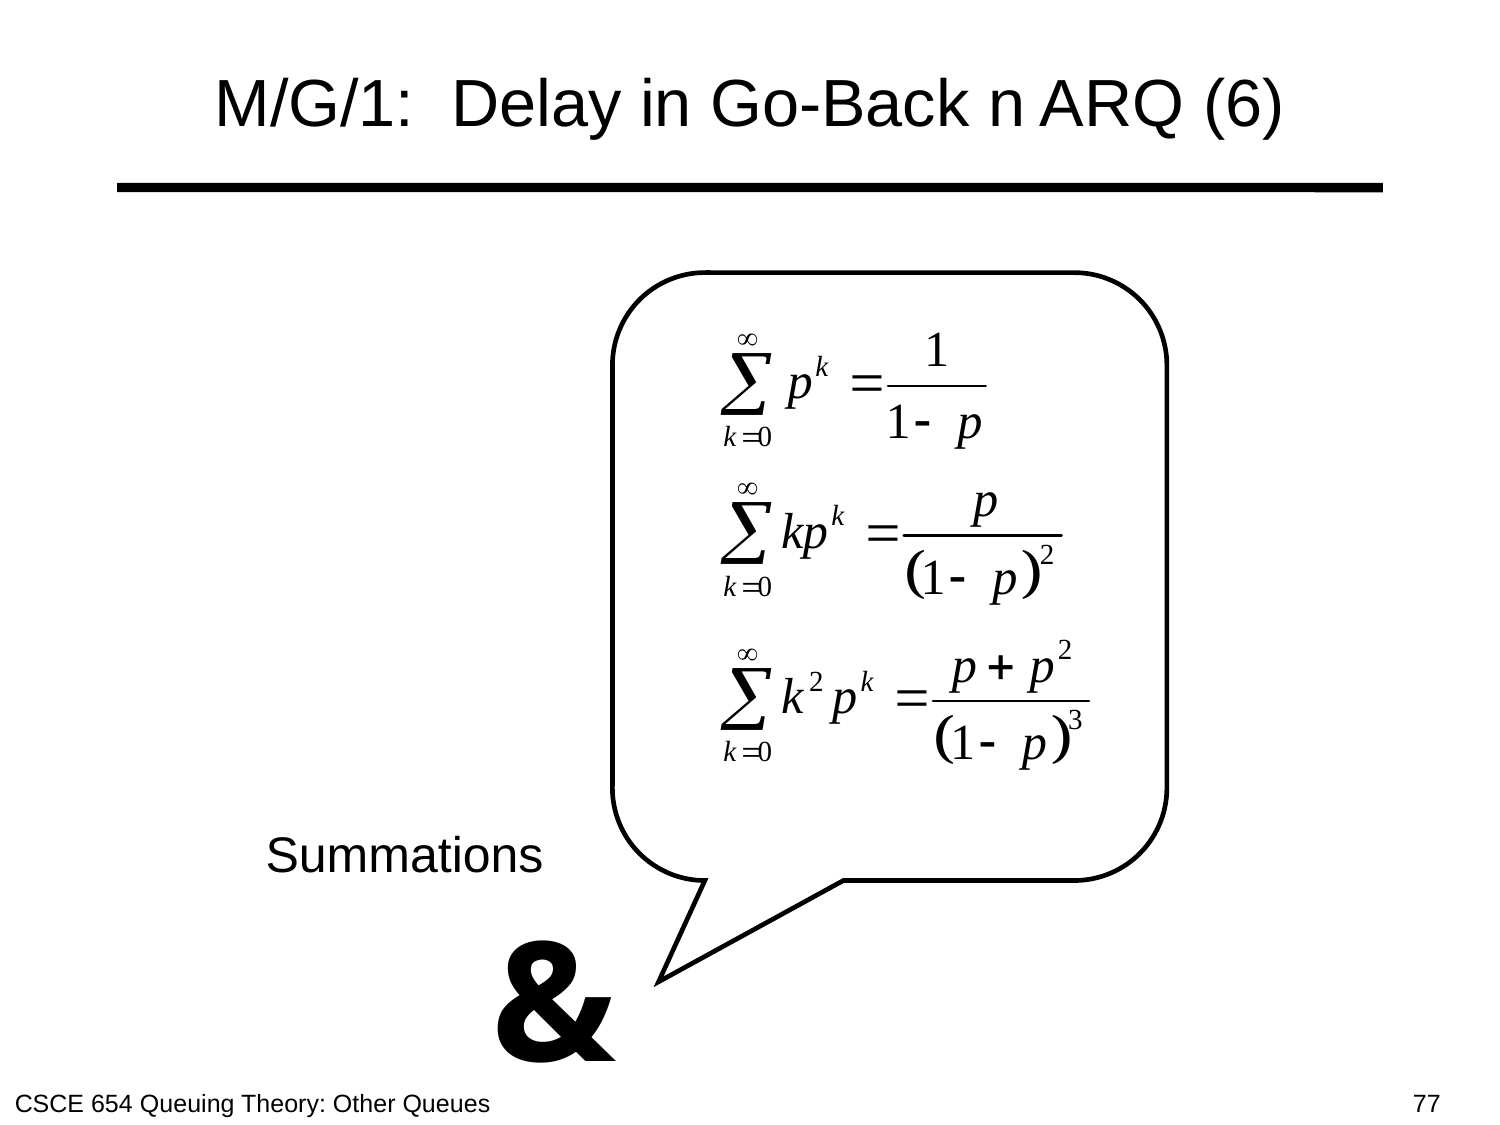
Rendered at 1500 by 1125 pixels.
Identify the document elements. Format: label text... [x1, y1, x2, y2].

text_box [712, 316, 1098, 786]
text_box Summations [250, 814, 559, 890]
text_box & [476, 887, 632, 1103]
title M/G/1: Delay in Go-Back n ARQ (6) [75, 24, 1425, 175]
text_box [612, 272, 1167, 982]
